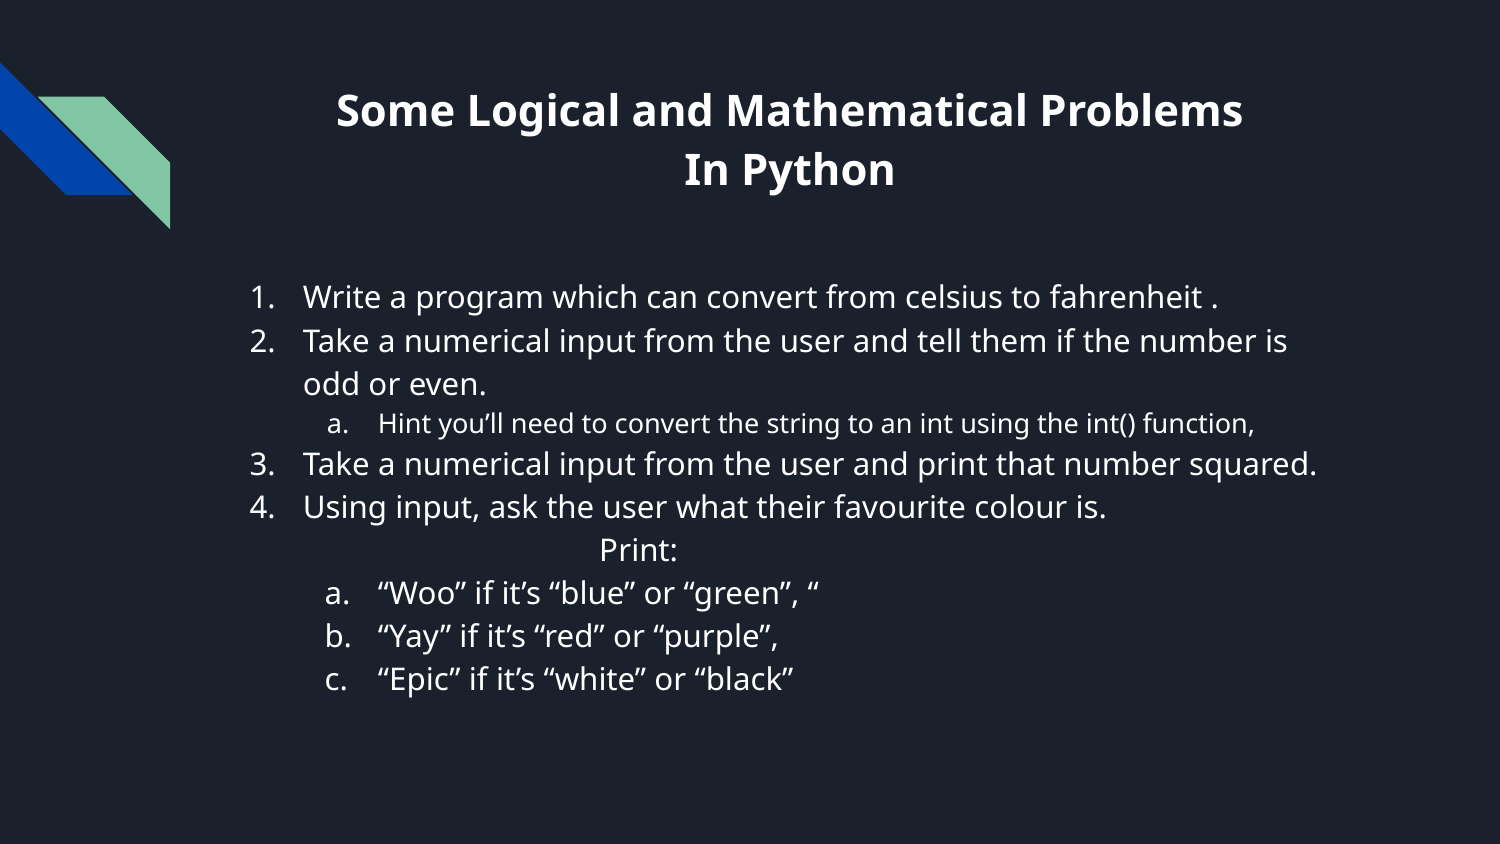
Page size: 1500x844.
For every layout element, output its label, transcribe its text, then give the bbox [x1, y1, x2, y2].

list Write a program which can convert from celsius to fahrenheit . Take a numerical input from the user and tell them if the number is odd or even. Hint you’ll need to convert the string to an int using the int() function, Take a numerical input from the user and print that number squared. Using input, ask the user what their favourite colour is. Print: “Woo” if it’s “blue” or “green”, “ “Yay” if it’s “red” or “purple”, “Epic” if it’s “white” or “black” [212, 257, 1368, 735]
title Some Logical and Mathematical Problems In Python [212, 64, 1368, 215]
